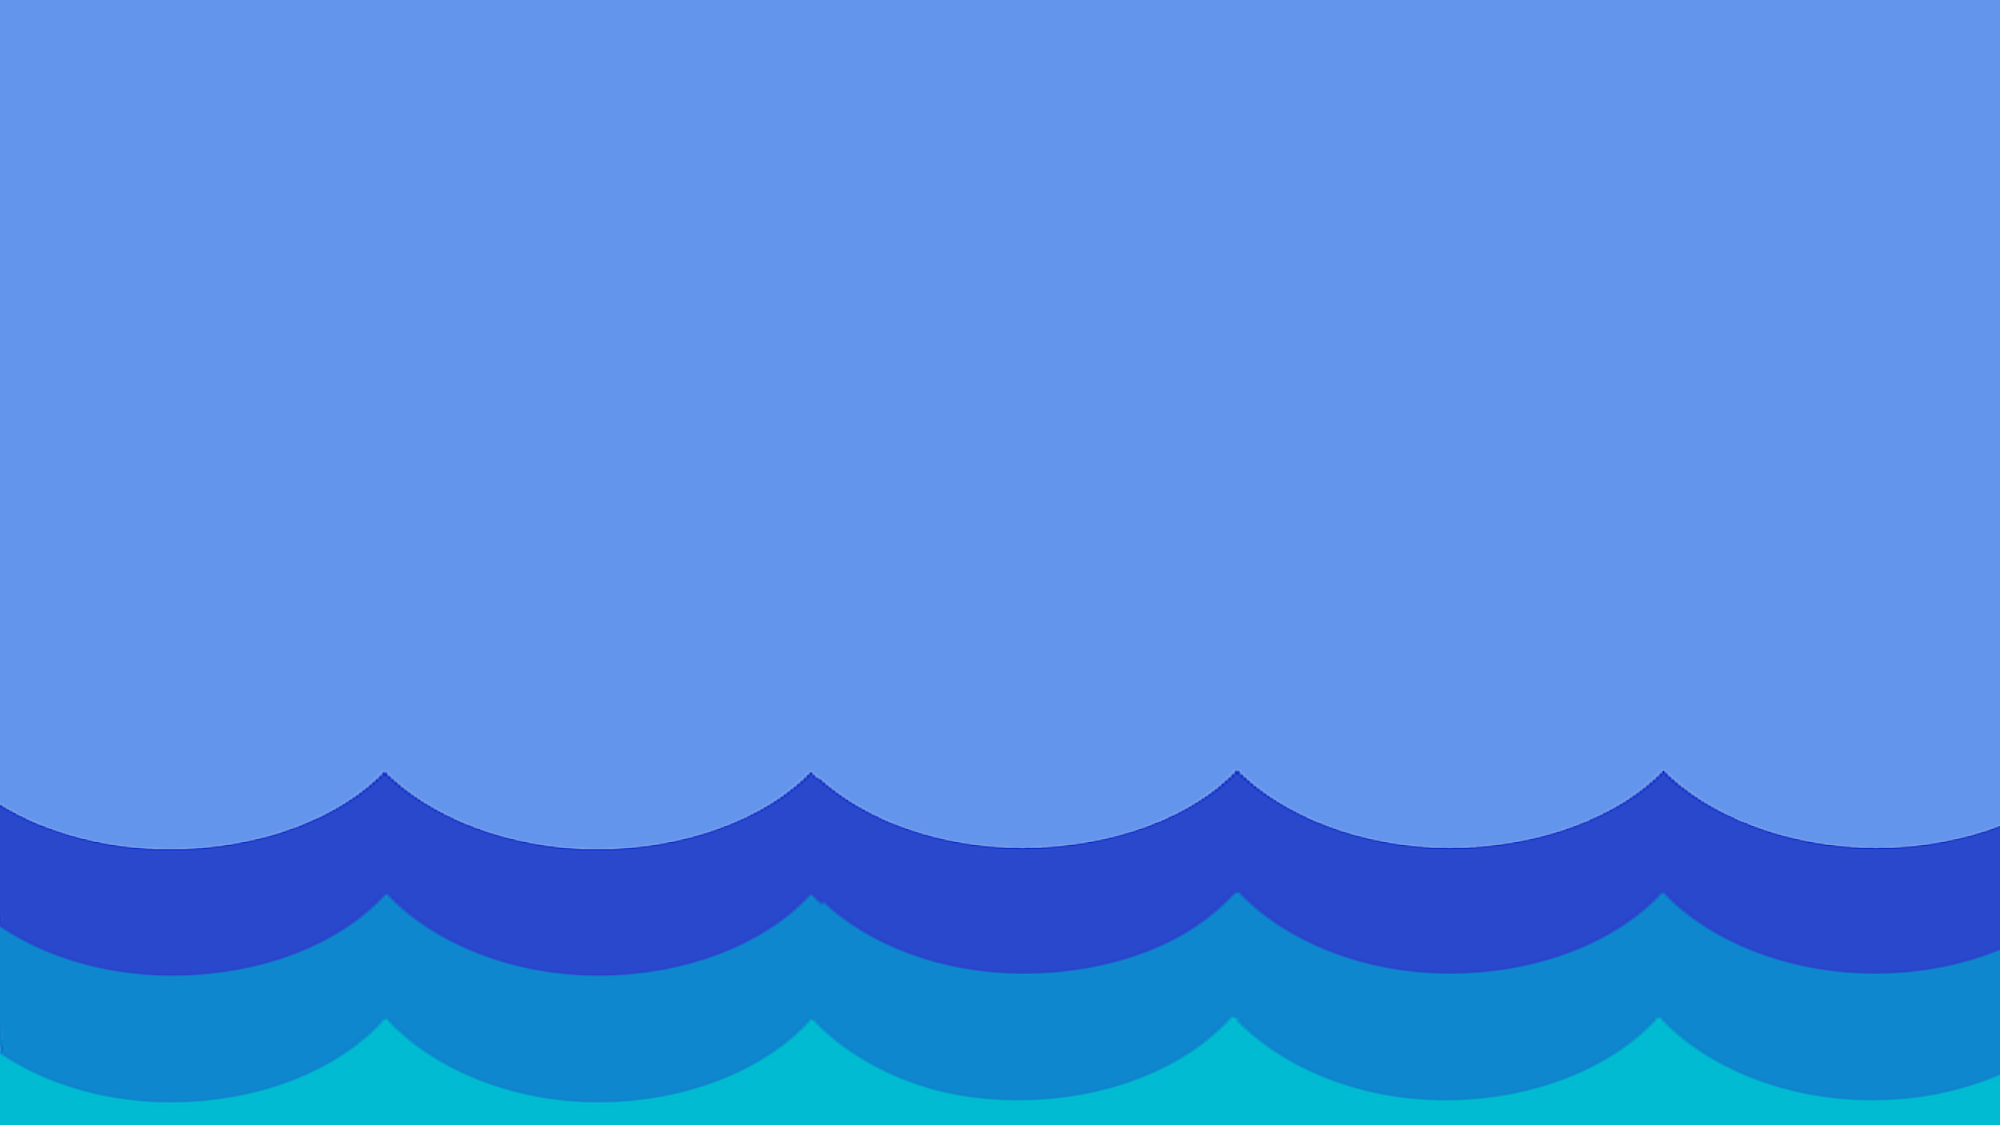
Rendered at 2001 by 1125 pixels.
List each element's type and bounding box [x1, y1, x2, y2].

list [0, 768, 2000, 1125]
